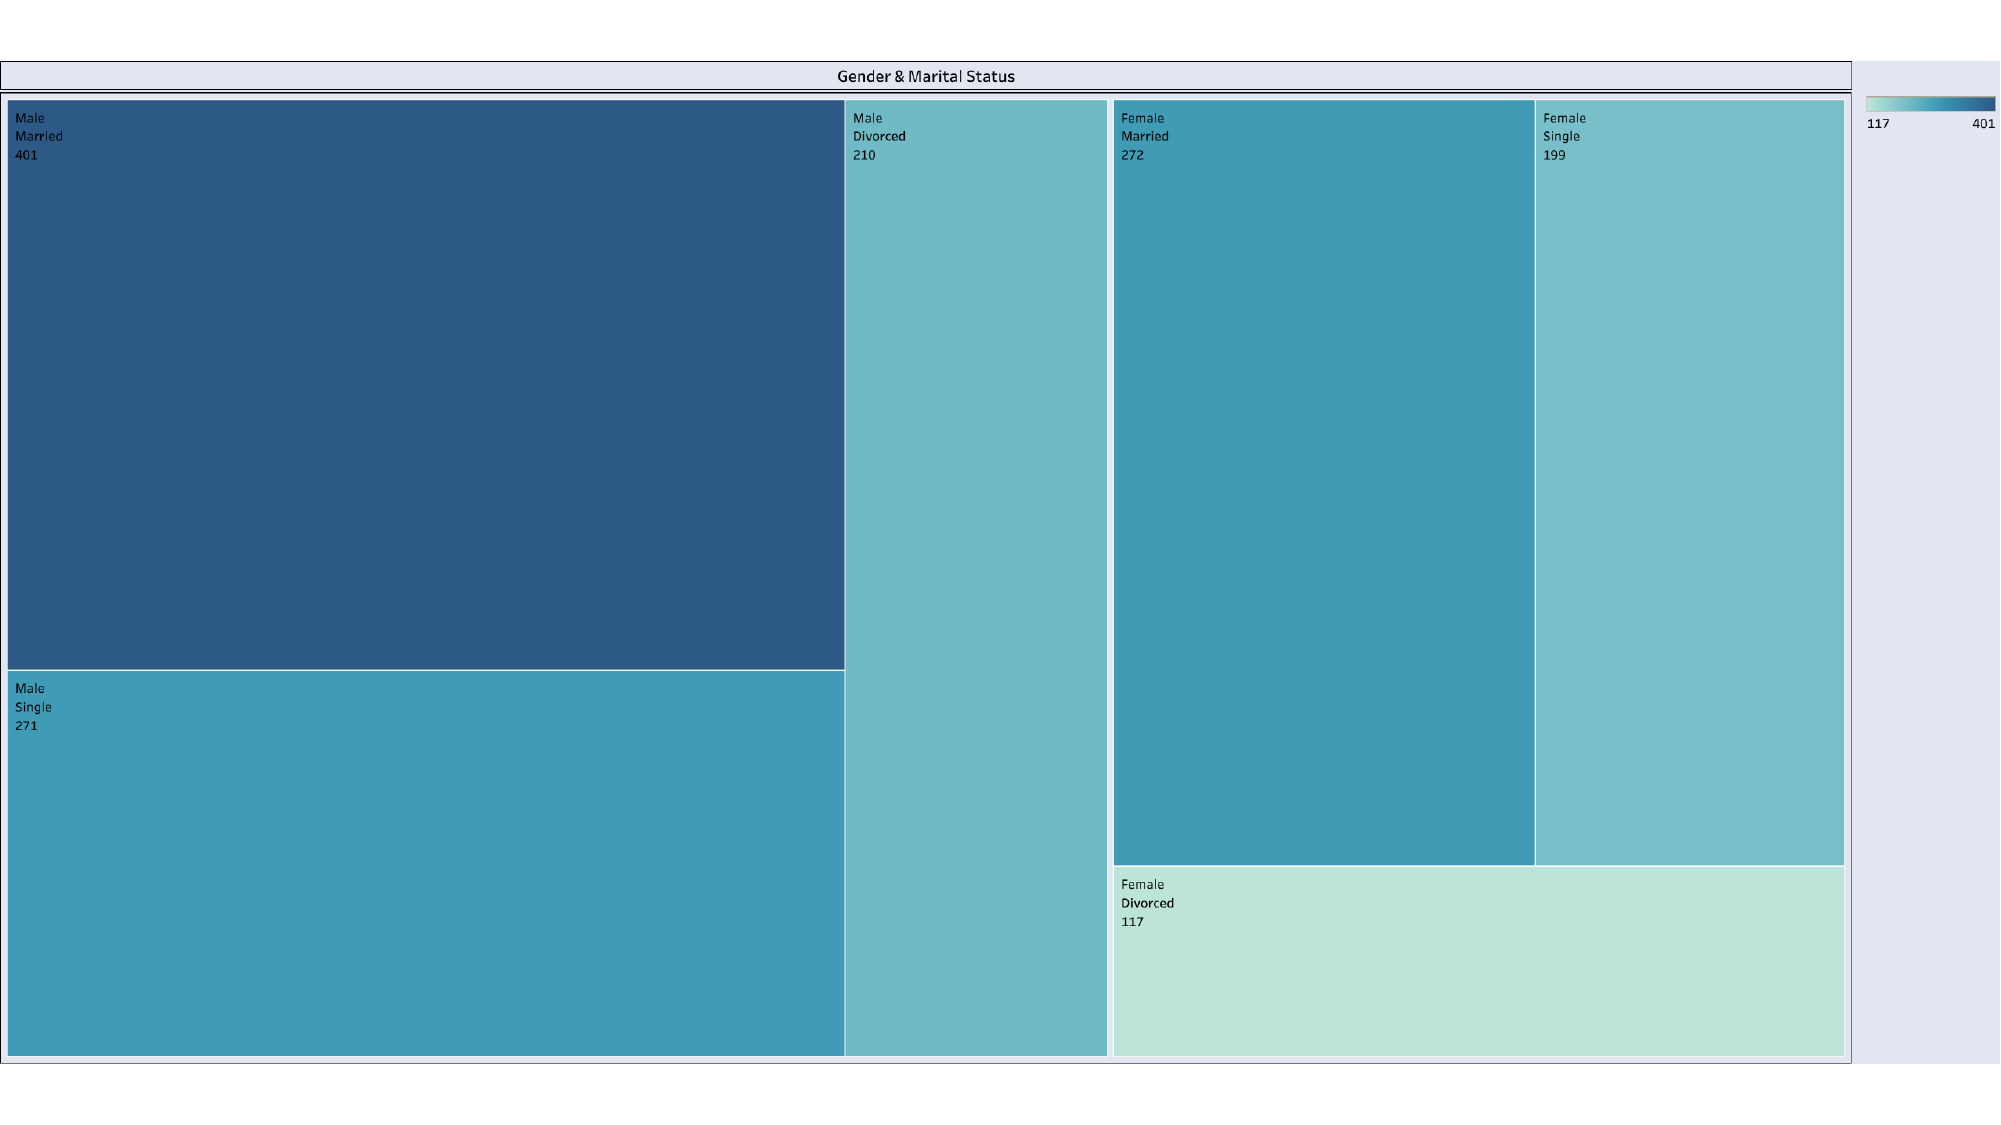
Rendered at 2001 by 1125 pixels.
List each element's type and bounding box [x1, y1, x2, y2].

picture [0, 61, 2000, 1064]
